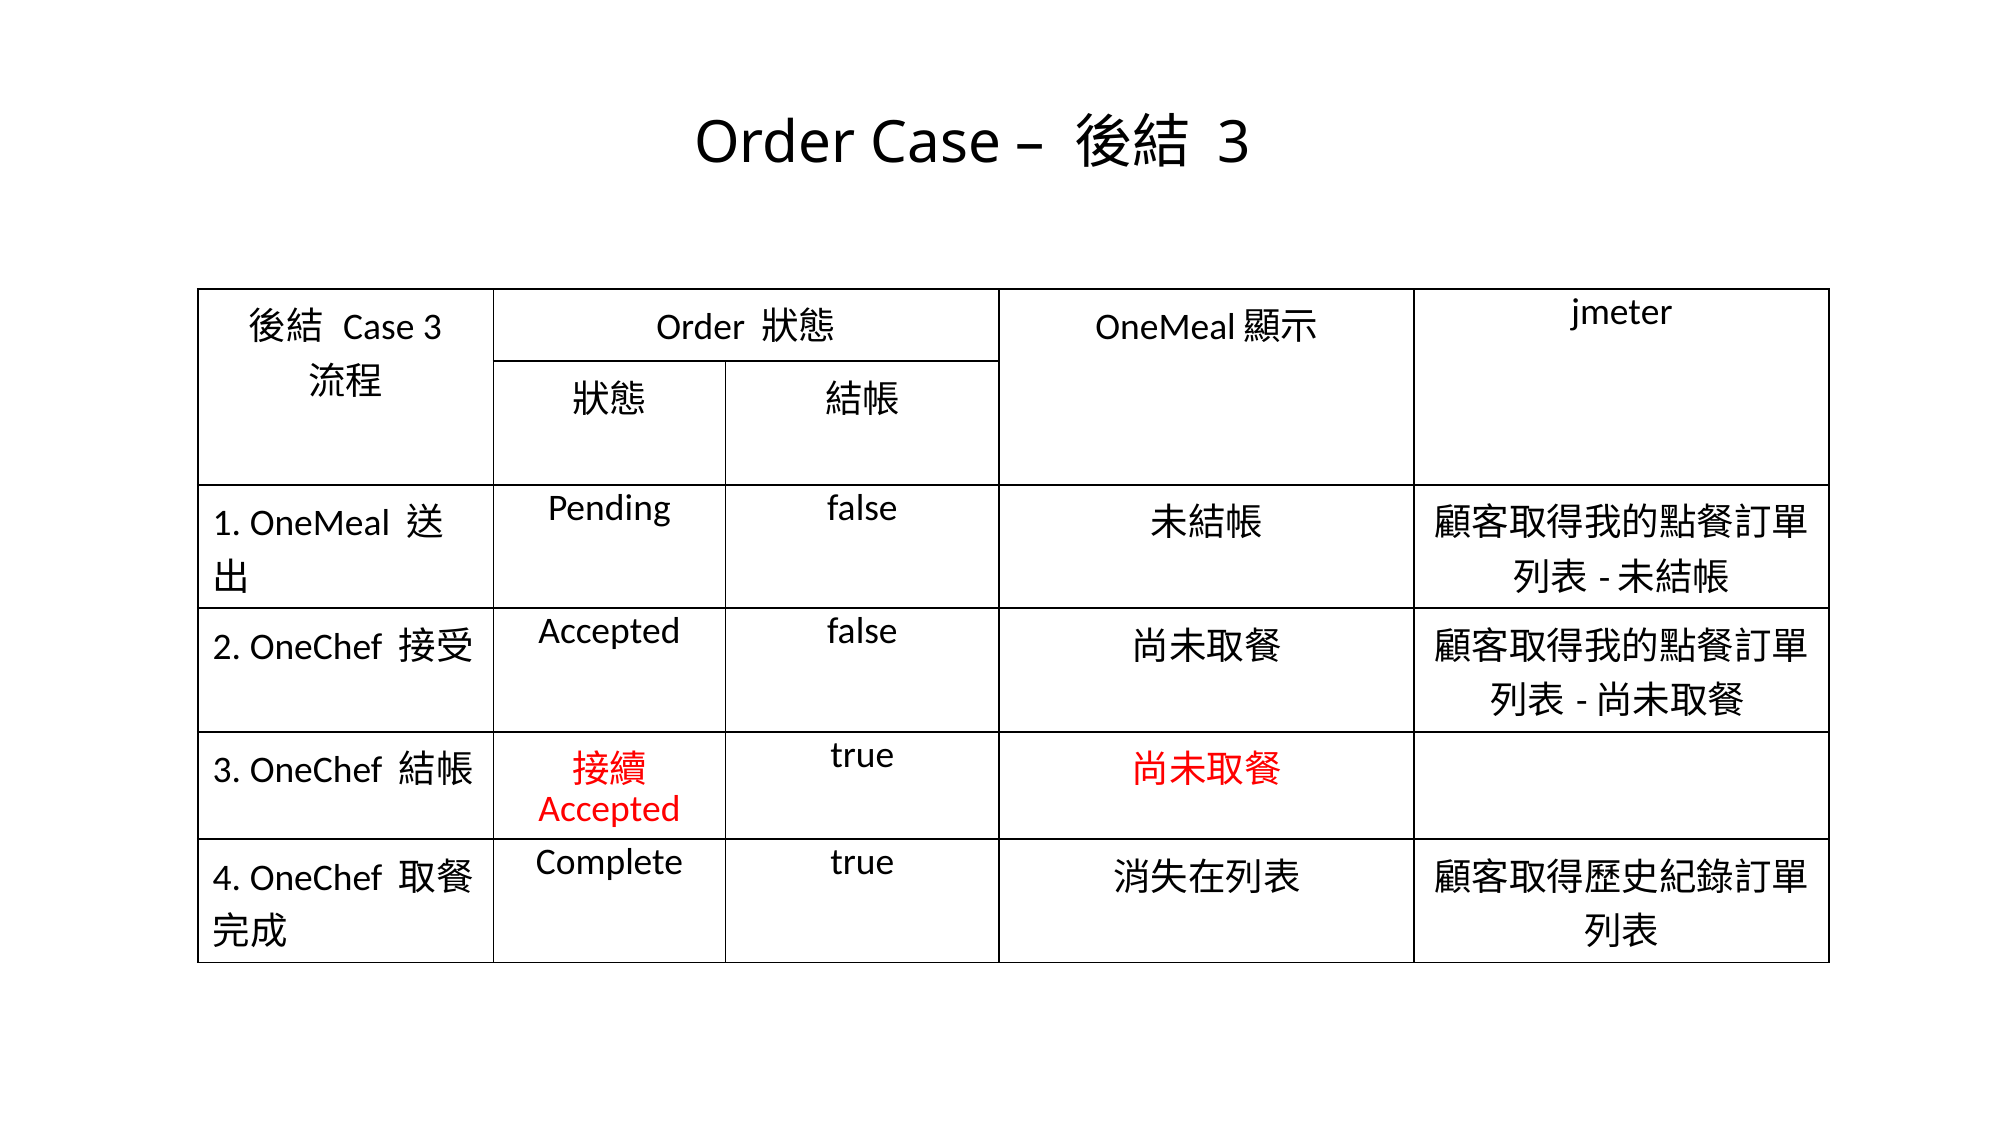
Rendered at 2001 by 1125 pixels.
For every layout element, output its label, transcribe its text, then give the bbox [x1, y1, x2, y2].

title Order Case – 後結 3 [117, 34, 1843, 253]
table_cell 顧客取得我的點餐訂單列表-尚未取餐 [1415, 609, 1828, 731]
table_cell Pending [494, 486, 725, 607]
table_cell 消失在列表 [1000, 840, 1413, 962]
table_cell Complete [494, 840, 725, 962]
table_cell true [726, 840, 998, 962]
table_cell [1415, 733, 1828, 838]
table_cell false [726, 486, 998, 607]
table_cell false [726, 609, 998, 731]
table_header jmeter [1415, 290, 1828, 484]
table_cell 狀態 [494, 362, 725, 484]
table_cell 尚未取餐 [1000, 609, 1413, 731]
table_cell 1. OneMeal 送出 [199, 486, 493, 607]
table_cell 3. OneChef 結帳 [199, 733, 493, 838]
table_cell 顧客取得我的點餐訂單列表-未結帳 [1415, 486, 1828, 607]
table_cell 顧客取得歷史紀錄訂單列表 [1415, 840, 1828, 962]
table_cell 接續 Accepted [494, 733, 725, 838]
table_header OneMeal顯示 [1000, 290, 1413, 484]
table_cell Accepted [494, 609, 725, 731]
table_cell 尚未取餐 [1000, 733, 1413, 838]
table_cell 結帳 [726, 362, 998, 484]
table_cell 4. OneChef 取餐完成 [199, 840, 493, 962]
table_header Order 狀態 [494, 290, 998, 360]
table_cell 2. OneChef 接受 [199, 609, 493, 731]
table_cell true [726, 733, 998, 838]
table_cell 未結帳 [1000, 486, 1413, 607]
table_header 後結 Case 3 流程 [199, 290, 493, 484]
